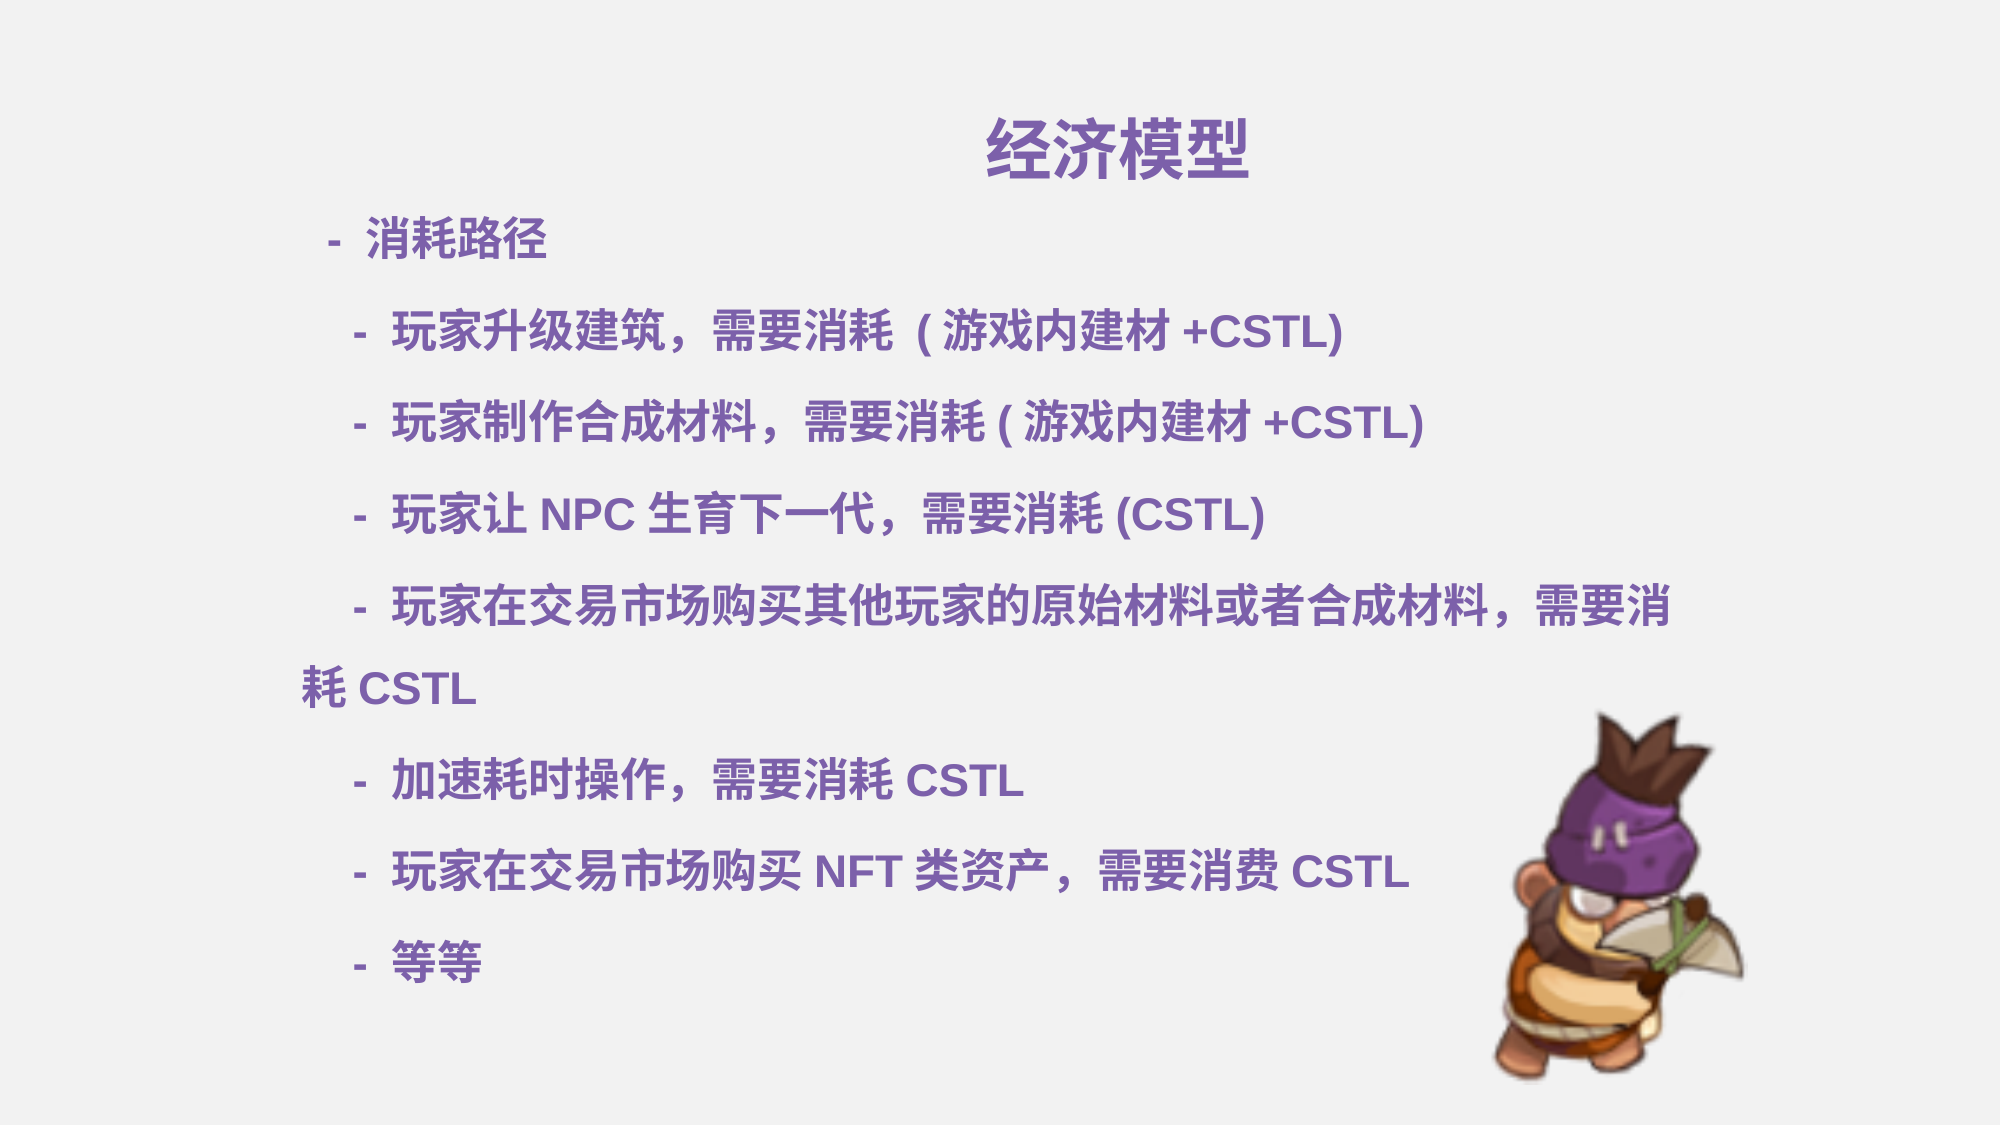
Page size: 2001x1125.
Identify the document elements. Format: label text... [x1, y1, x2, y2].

text_box - 消耗路径 - 玩家升级建筑，需要消耗 (游戏内建材+CSTL) - 玩家制作合成材料，需要消耗(游戏内建材+CSTL) - 玩家让NPC生育下一代，需要消耗(CSTL) - 玩家在交易市场购买其他玩家的原始材料或者合成材料，需要消耗CSTL - 加速耗时操作，需要消耗CSTL - 玩家在交易市场购买NFT类资产，需要消费CSTL - 等等 [301, 182, 1686, 989]
picture [1475, 702, 1749, 1085]
text_box 经济模型 [650, 67, 1587, 188]
